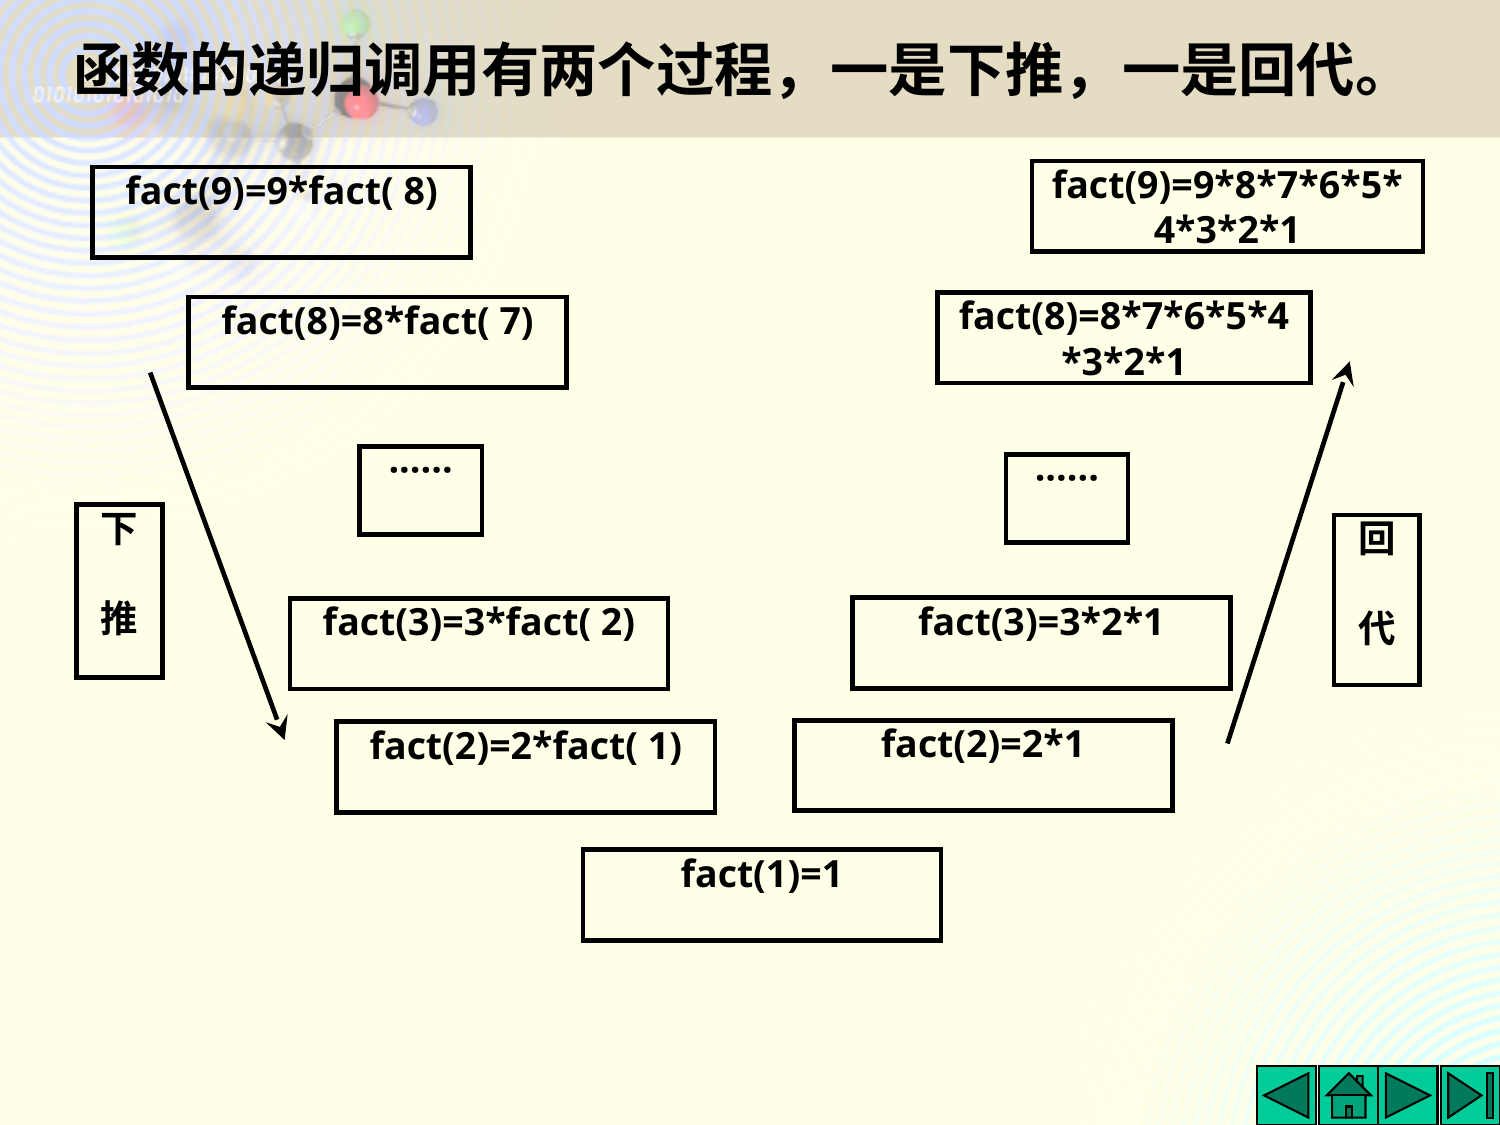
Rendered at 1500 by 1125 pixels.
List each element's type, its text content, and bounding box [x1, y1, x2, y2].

title 函数的递归调用有两个过程，一是下推，一是回代。 [53, 0, 1447, 138]
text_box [76, 160, 1424, 941]
